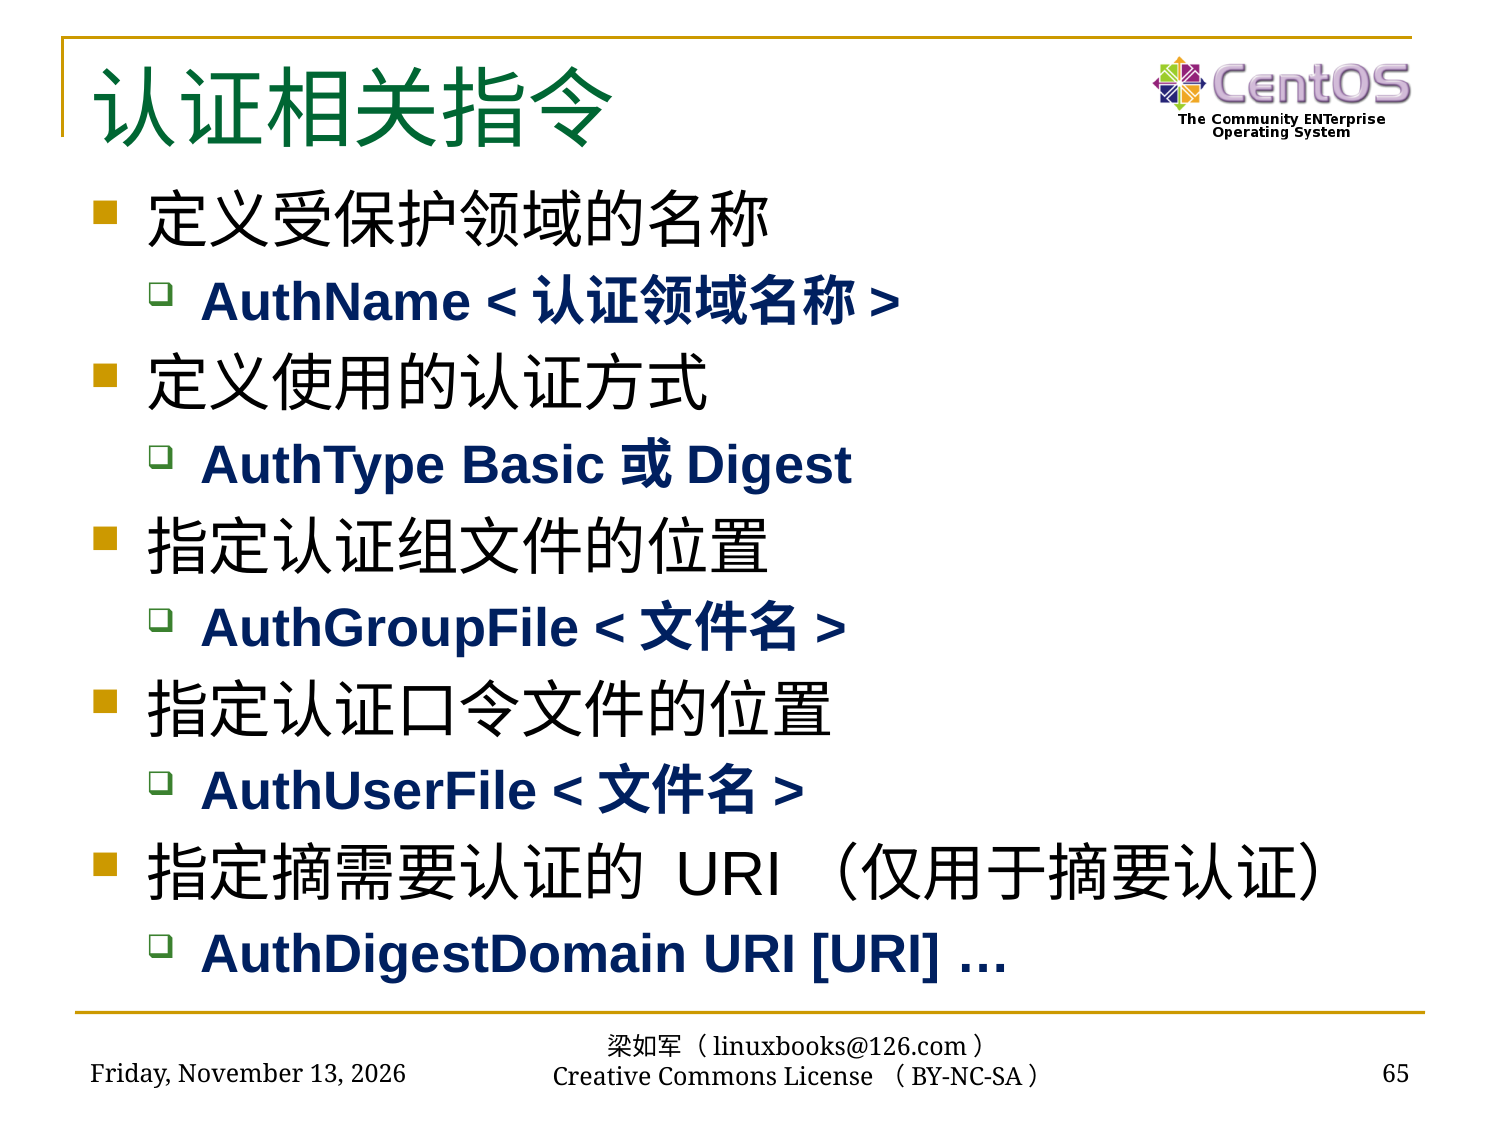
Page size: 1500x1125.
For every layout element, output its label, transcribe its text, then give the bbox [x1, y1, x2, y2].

slide_number 65 [1074, 1023, 1426, 1100]
footer 梁如军（linuxbooks@126.com） Creative Commons License（BY-NC-SA） [359, 1022, 1247, 1099]
list 定义受保护领域的名称 AuthName <认证领域名称> 定义使用的认证方式 AuthType Basic或Digest 指定认证组文件的位置 AuthGroupFile <文件名> 指定认证口令文件的位置 AuthUserFile <文件名> 指定摘需要认证的 URI（仅用于摘要认证） AuthDigestDomain URI [URI] … [74, 172, 1426, 1006]
title 认证相关指令 [74, 45, 1426, 172]
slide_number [74, 1023, 426, 1100]
